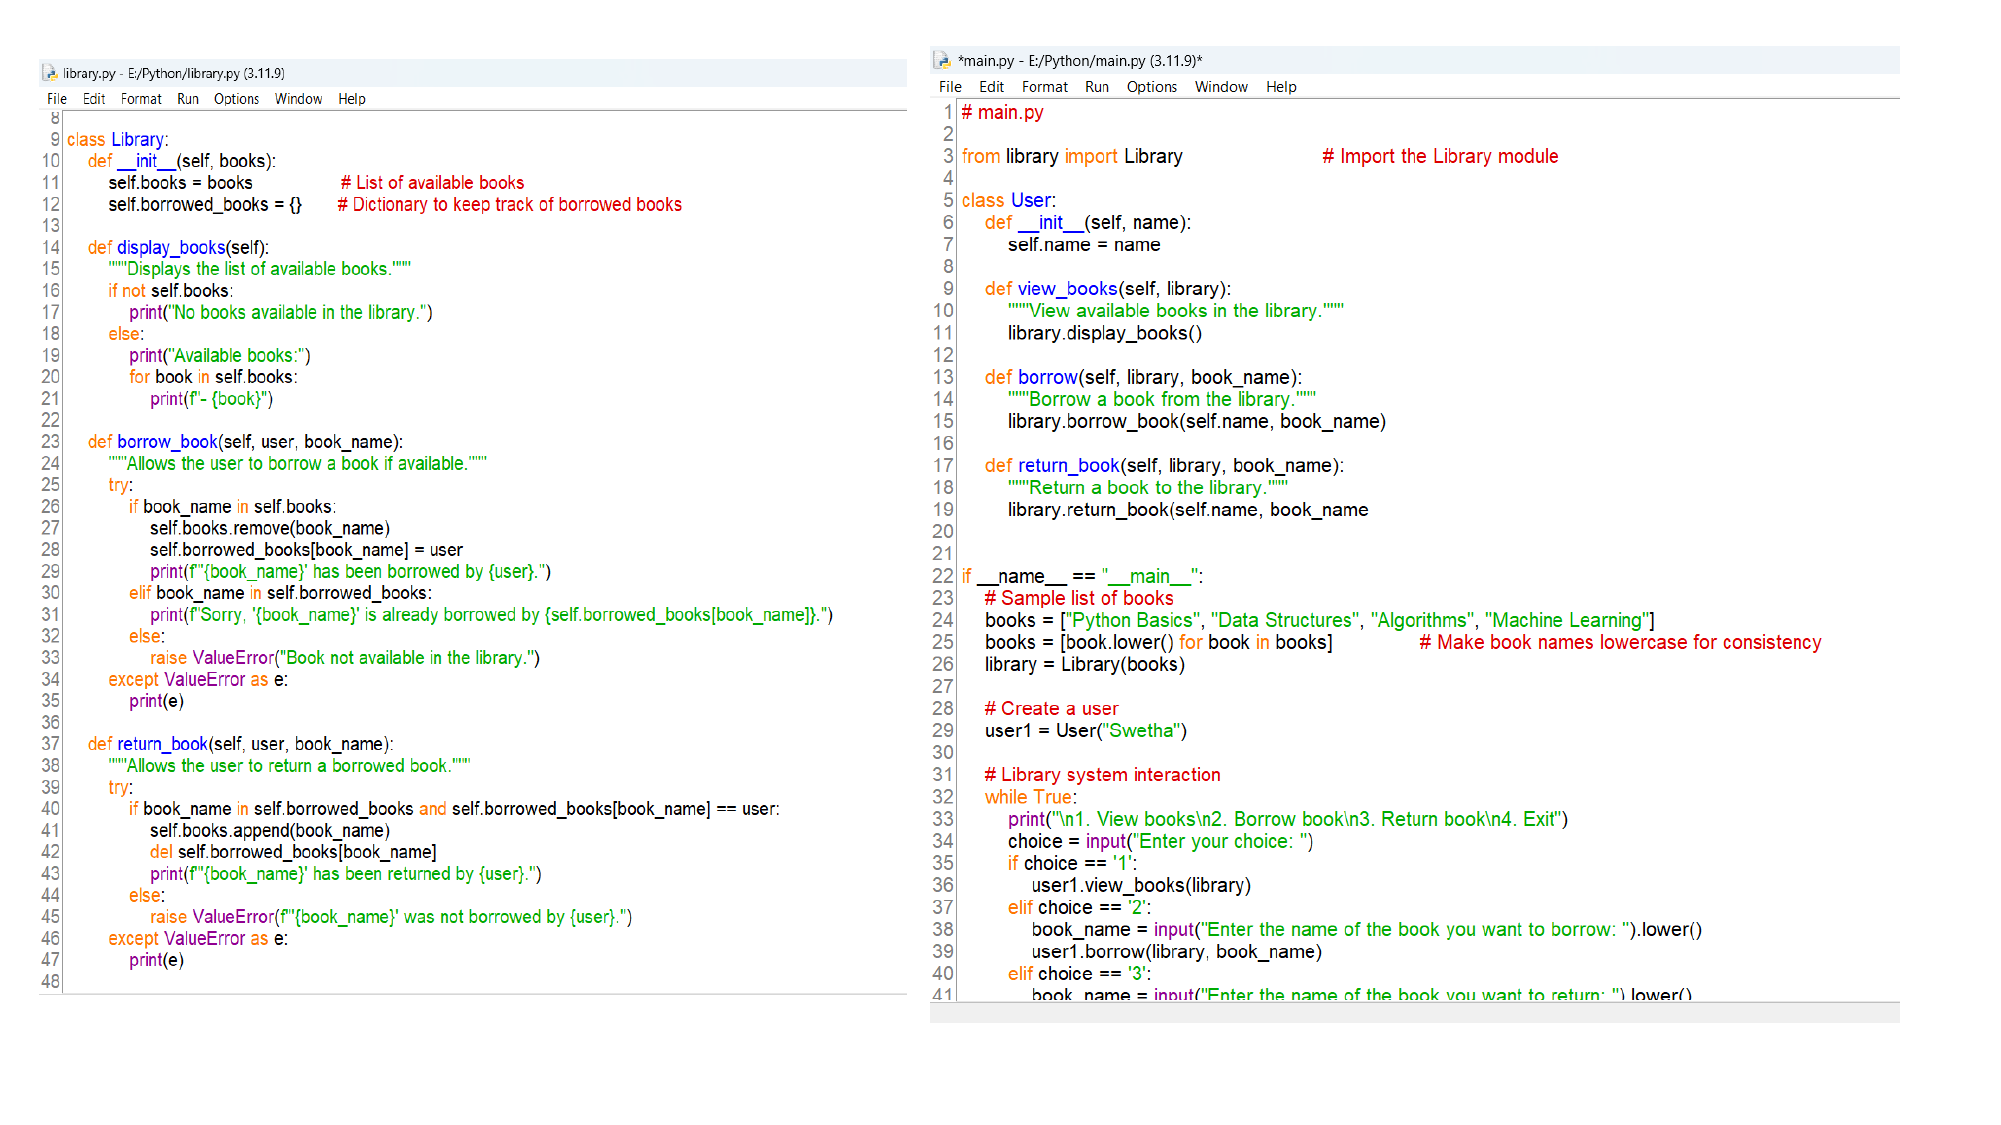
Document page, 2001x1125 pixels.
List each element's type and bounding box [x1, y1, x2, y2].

list [38, 59, 908, 996]
picture [929, 45, 1900, 1024]
